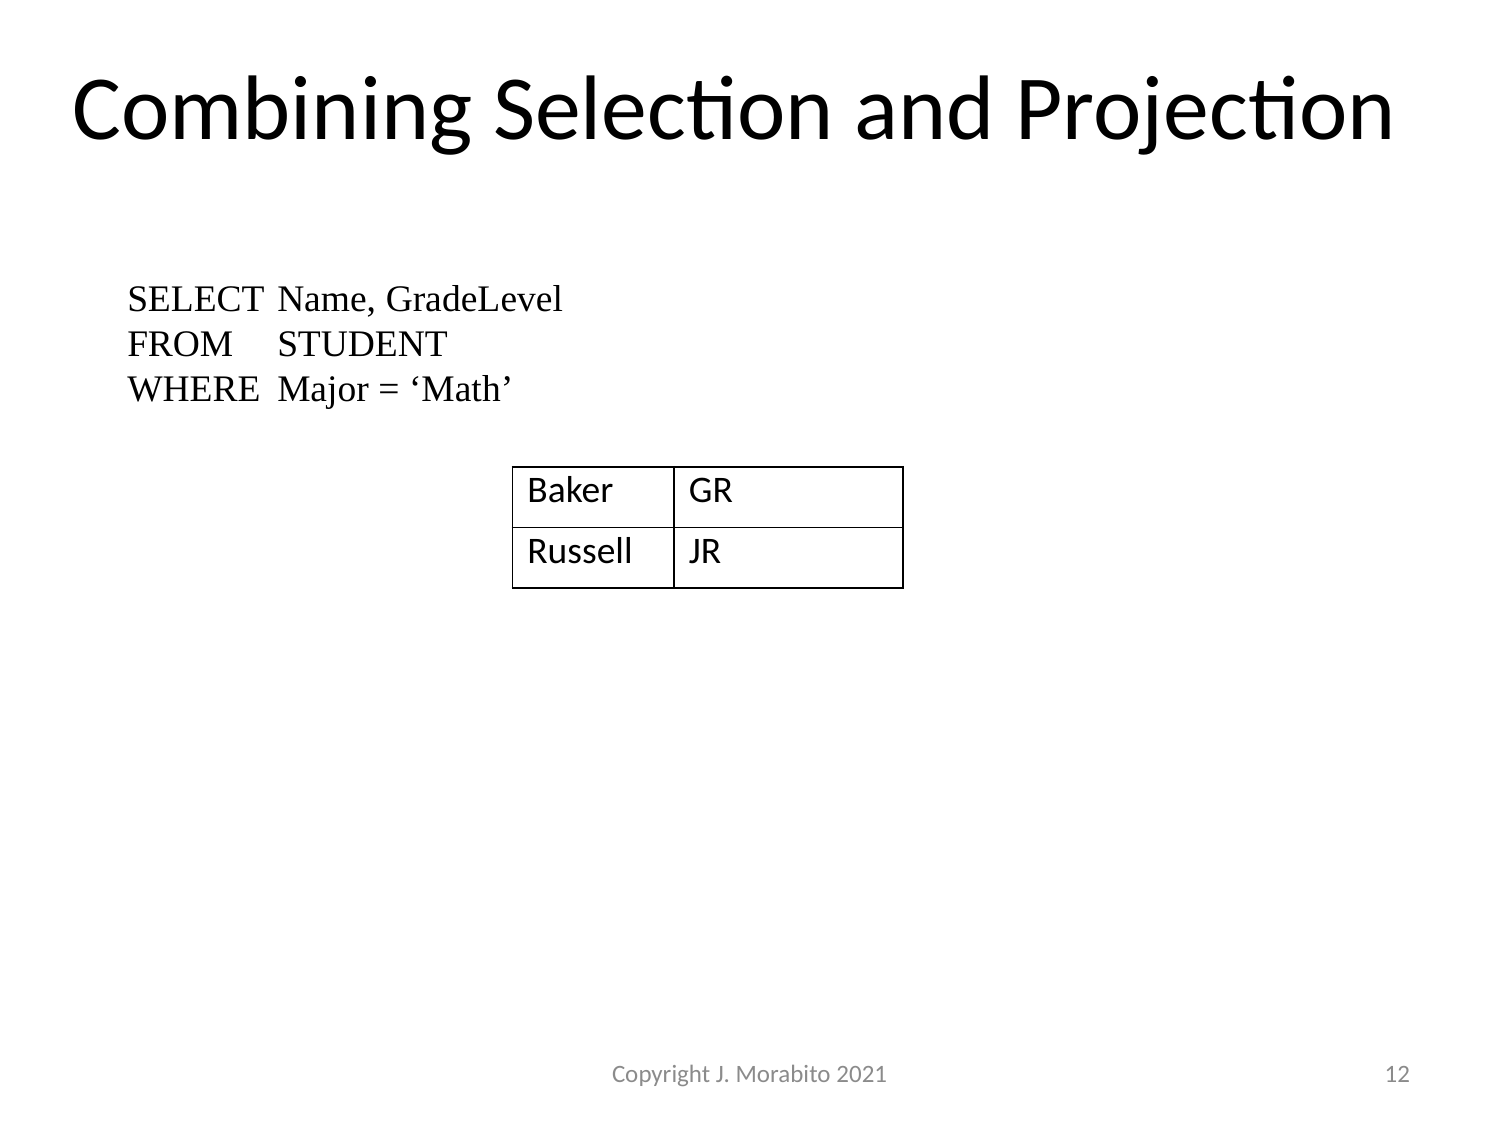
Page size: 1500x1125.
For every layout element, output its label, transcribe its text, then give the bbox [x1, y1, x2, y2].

footer Copyright J. Morabito 2021 [512, 1042, 988, 1103]
text_box SELECT Name, GradeLevel FROM STUDENT WHERE Major = ‘Math’ [112, 266, 579, 416]
slide_number 12 [1074, 1042, 1425, 1103]
table_header Baker [513, 468, 673, 527]
title Combining Selection and Projection [57, 17, 1439, 189]
table_header GR [675, 468, 902, 527]
table_cell JR [675, 528, 902, 587]
table_cell Russell [513, 528, 673, 587]
